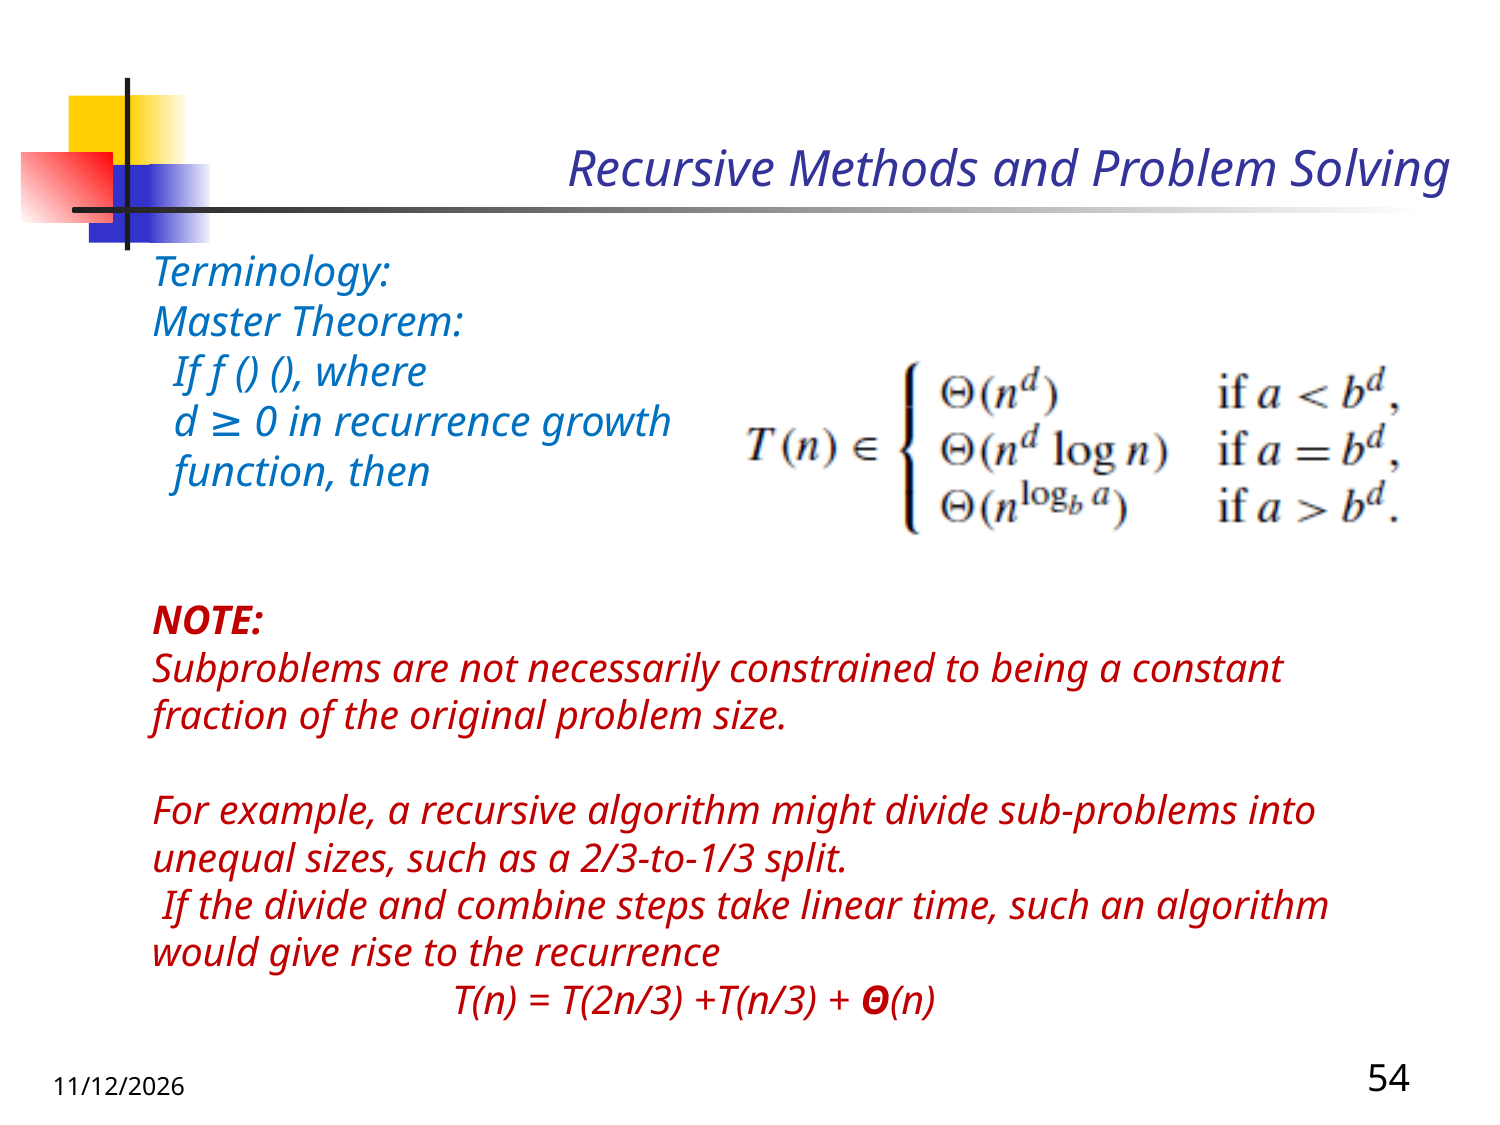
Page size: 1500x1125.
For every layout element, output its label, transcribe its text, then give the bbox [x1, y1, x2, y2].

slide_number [37, 1037, 463, 1113]
picture [724, 337, 1413, 548]
title Recursive Methods and Problem Solving [188, 16, 1468, 205]
slide_number 54 [1112, 1037, 1425, 1113]
